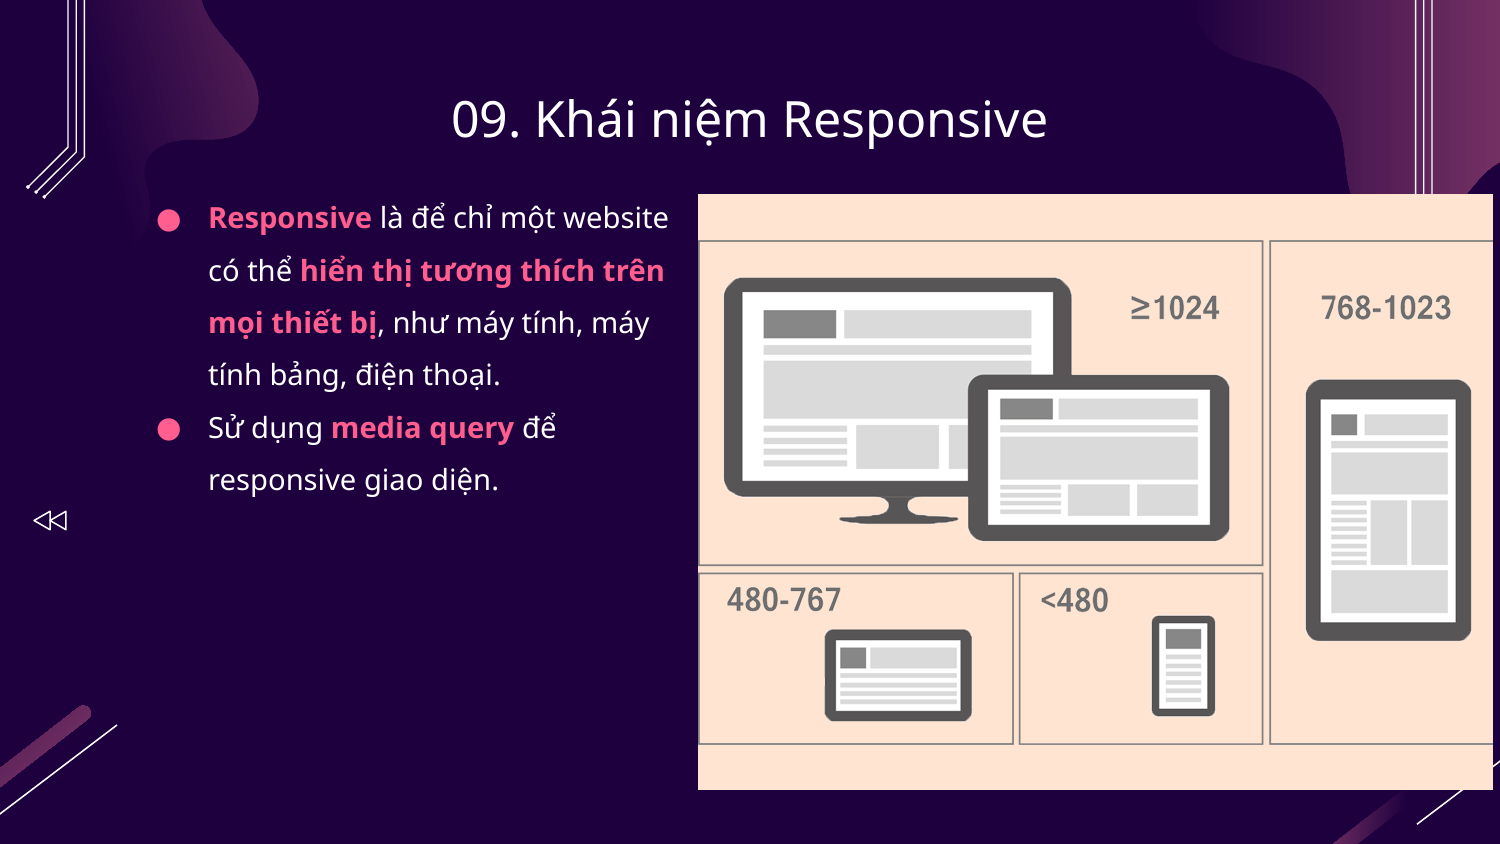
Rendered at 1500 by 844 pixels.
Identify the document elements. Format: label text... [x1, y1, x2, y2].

subtitle Responsive là để chỉ một website có thể hiển thị tương thích trên mọi thiết bị, như máy tính, máy tính bảng, điện thoại. Sử dụng media query để responsive giao diện. [118, 167, 690, 721]
title 09. Khái niệm Responsive [118, 72, 1382, 167]
picture [698, 193, 1494, 790]
